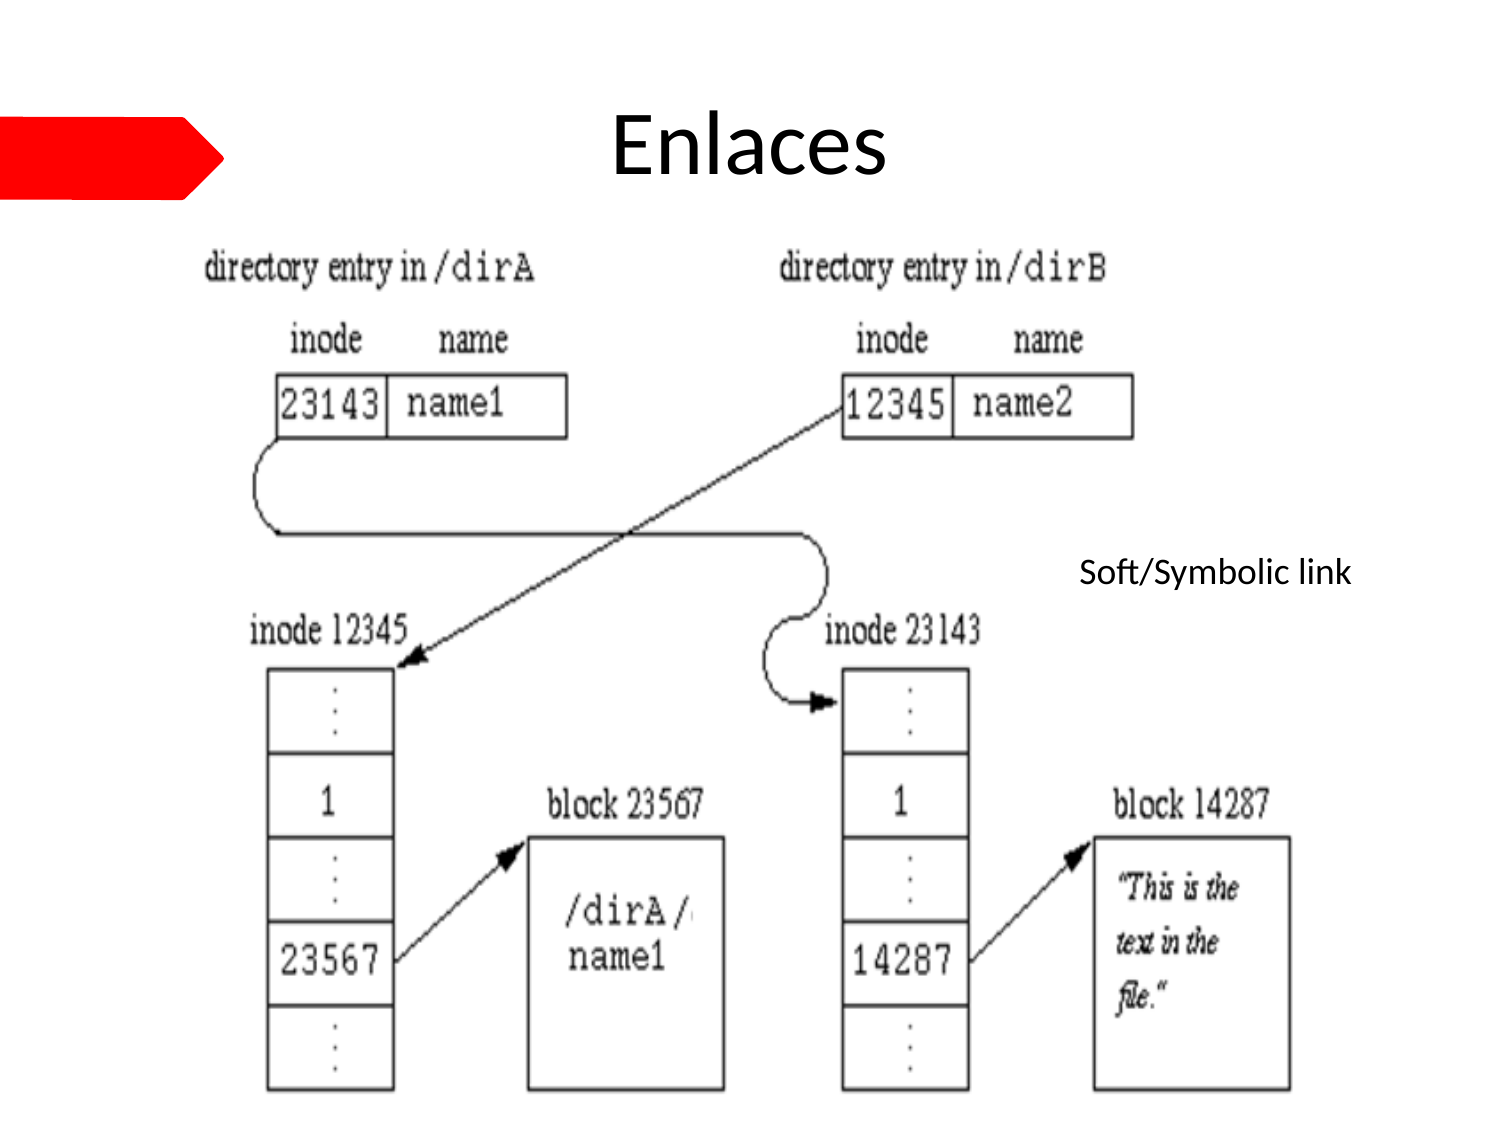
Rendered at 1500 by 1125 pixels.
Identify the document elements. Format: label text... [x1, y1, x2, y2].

text_box Soft/Symbolic link [1319, 539, 1373, 657]
title Enlaces [209, 80, 1291, 210]
picture [184, 221, 1316, 1125]
